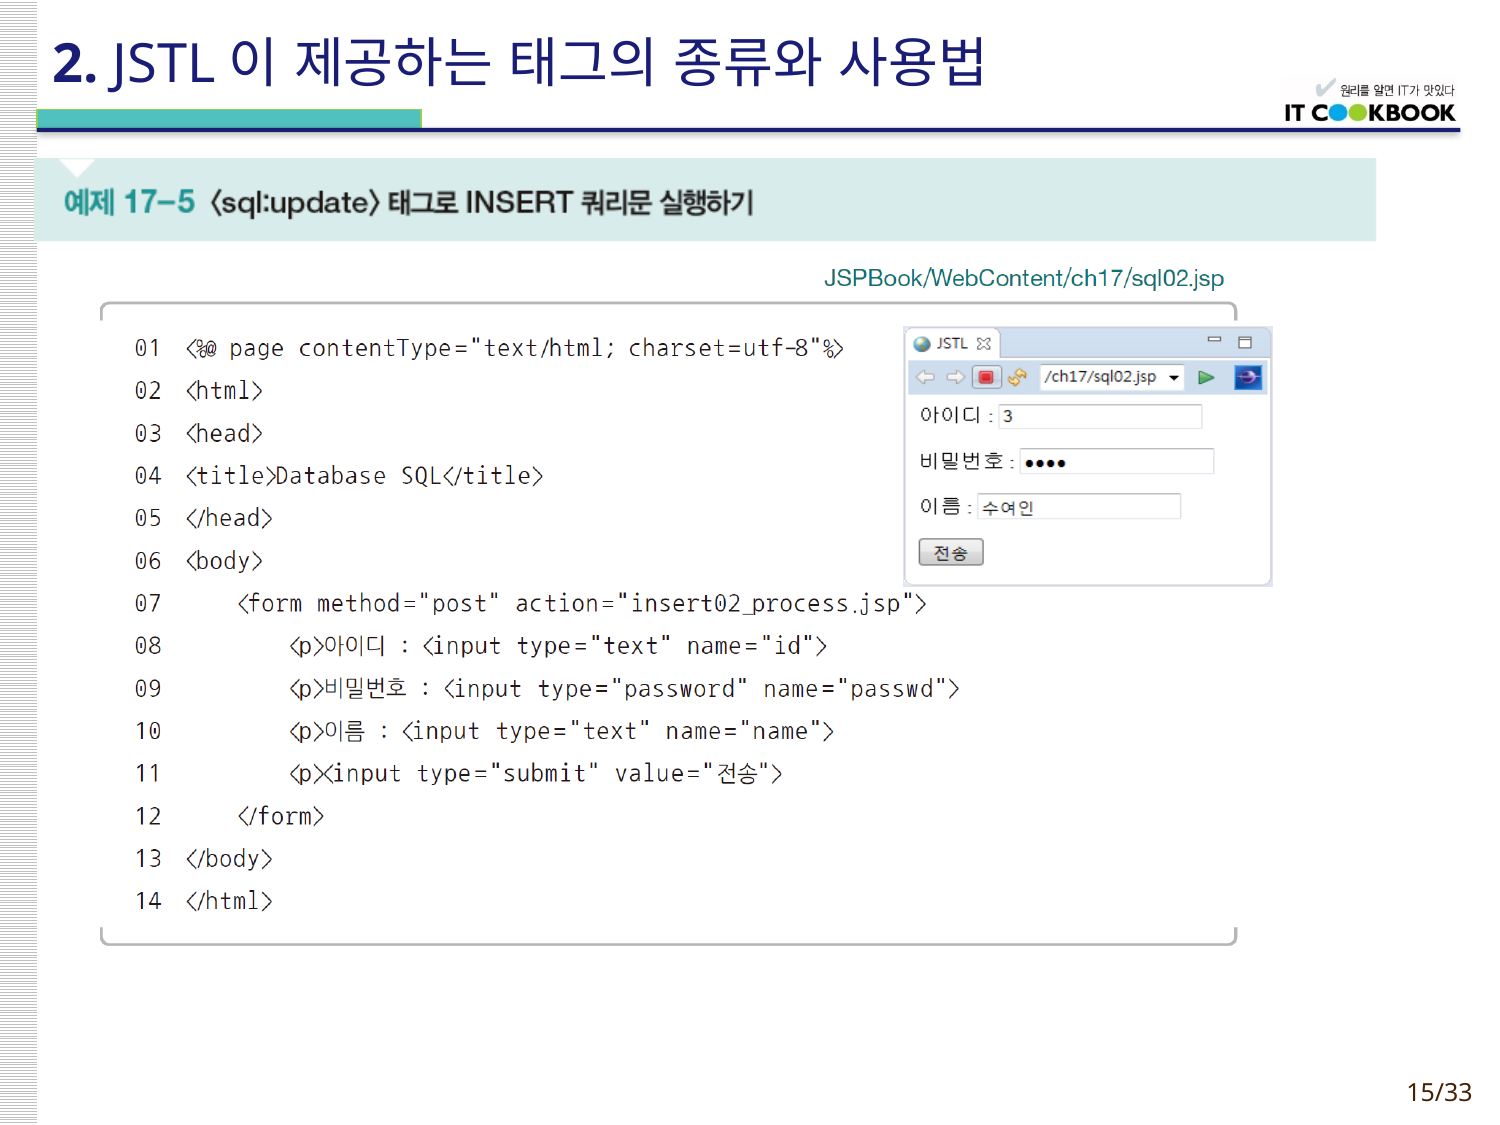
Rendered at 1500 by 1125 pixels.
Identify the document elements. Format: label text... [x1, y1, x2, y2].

picture [100, 266, 1250, 955]
picture [33, 158, 1379, 244]
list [903, 325, 1273, 587]
picture [1281, 75, 1459, 123]
title 2. JSTL이 제공하는 태그의 종류와 사용법 [37, 13, 1278, 109]
